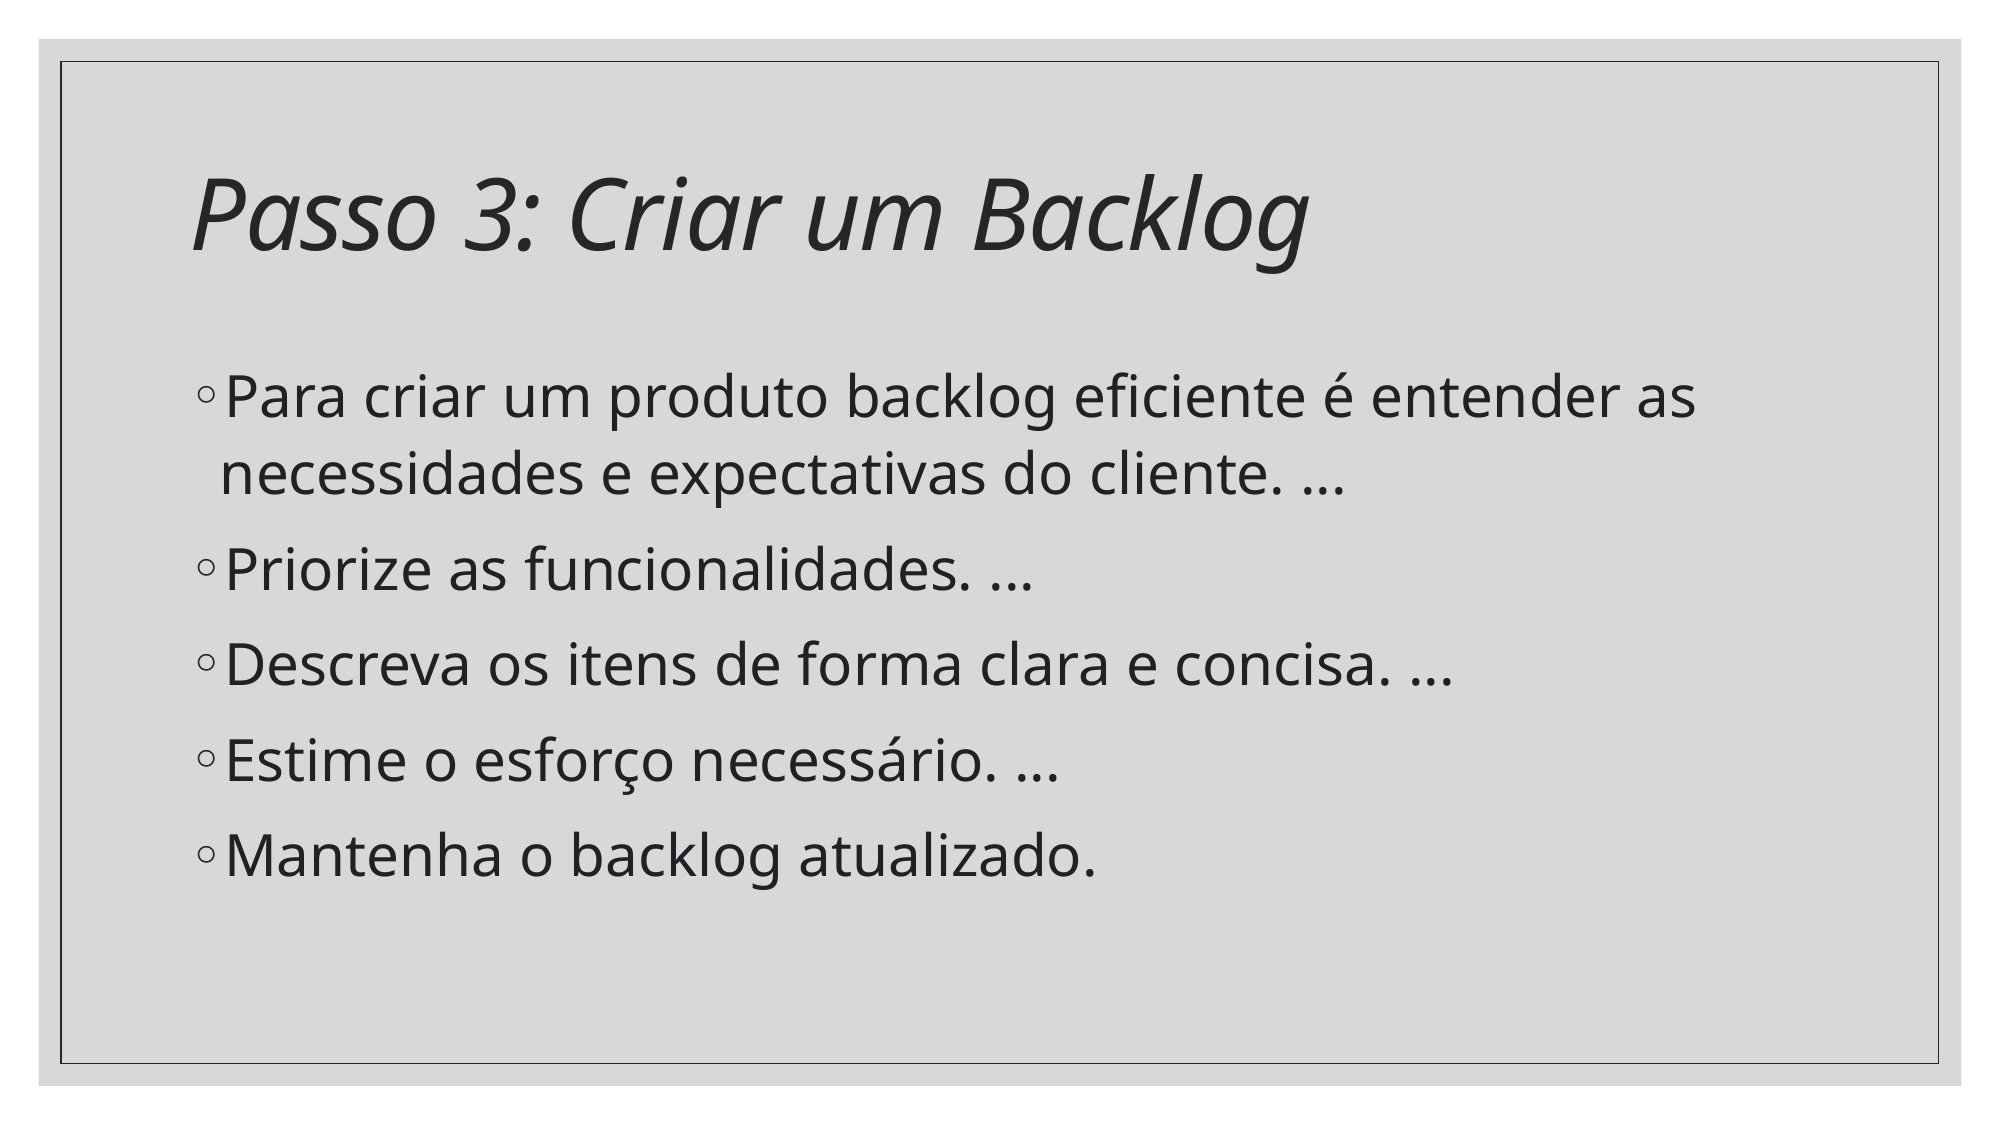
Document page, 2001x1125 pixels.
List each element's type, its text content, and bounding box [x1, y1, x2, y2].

list Para criar um produto backlog eficiente é entender as necessidades e expectativas do cliente. ... Priorize as funcionalidades. ... Descreva os itens de forma clara e concisa. ... Estime o esforço necessário. ... Mantenha o backlog atualizado. [174, 345, 1825, 977]
title Passo 3: Criar um Backlog [174, 105, 1825, 331]
